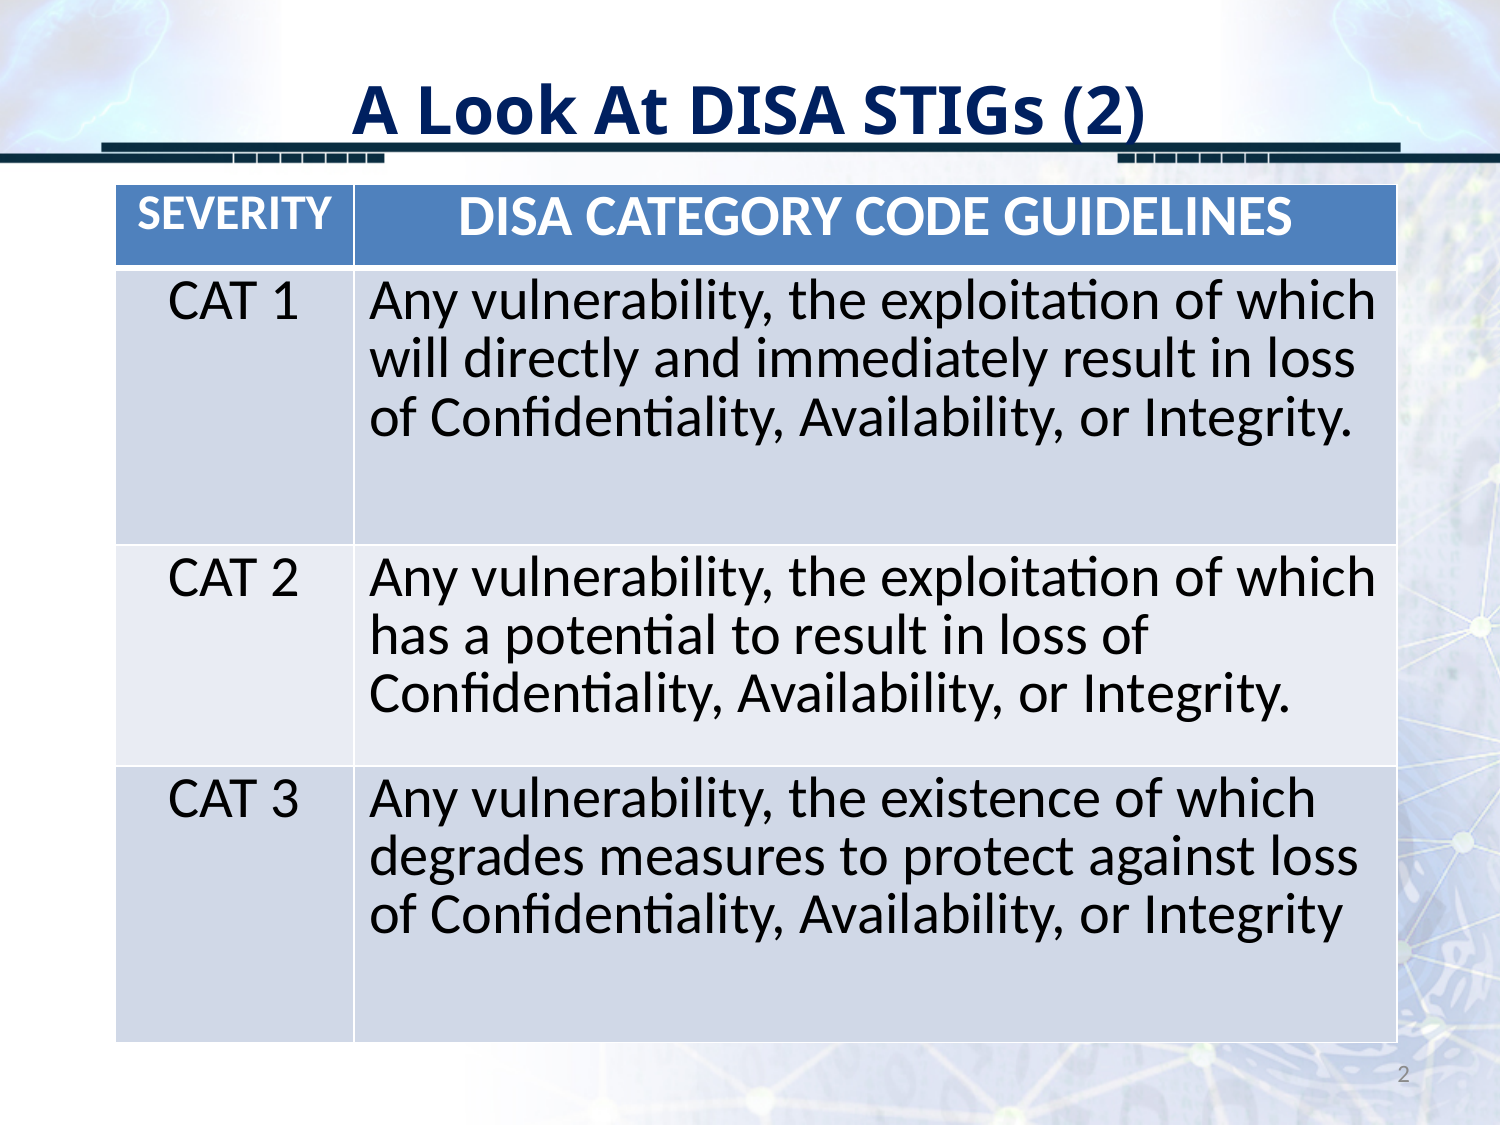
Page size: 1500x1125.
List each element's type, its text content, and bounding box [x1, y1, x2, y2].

table_cell CAT 2 [116, 546, 353, 765]
table_cell Any vulnerability, the exploitation of which has a potential to result in loss of Confidentiality, Availability, or Integrity. [355, 546, 1396, 765]
table_cell CAT 1 [116, 271, 353, 544]
table_cell Any vulnerability, the existence of which degrades measures to protect against loss of Confidentiality, Availability, or Integrity [355, 767, 1396, 1042]
slide_number 2 [1074, 1042, 1425, 1103]
picture [0, 0, 1500, 1125]
table_cell CAT 3 [116, 767, 353, 1042]
title A Look At DISA STIGs (2) [75, 34, 1425, 182]
table_header SEVERITY [116, 185, 353, 265]
table_header DISA CATEGORY CODE GUIDELINES [355, 185, 1396, 265]
table_cell Any vulnerability, the exploitation of which will directly and immediately result in loss of Confidentiality, Availability, or Integrity. [355, 271, 1396, 544]
